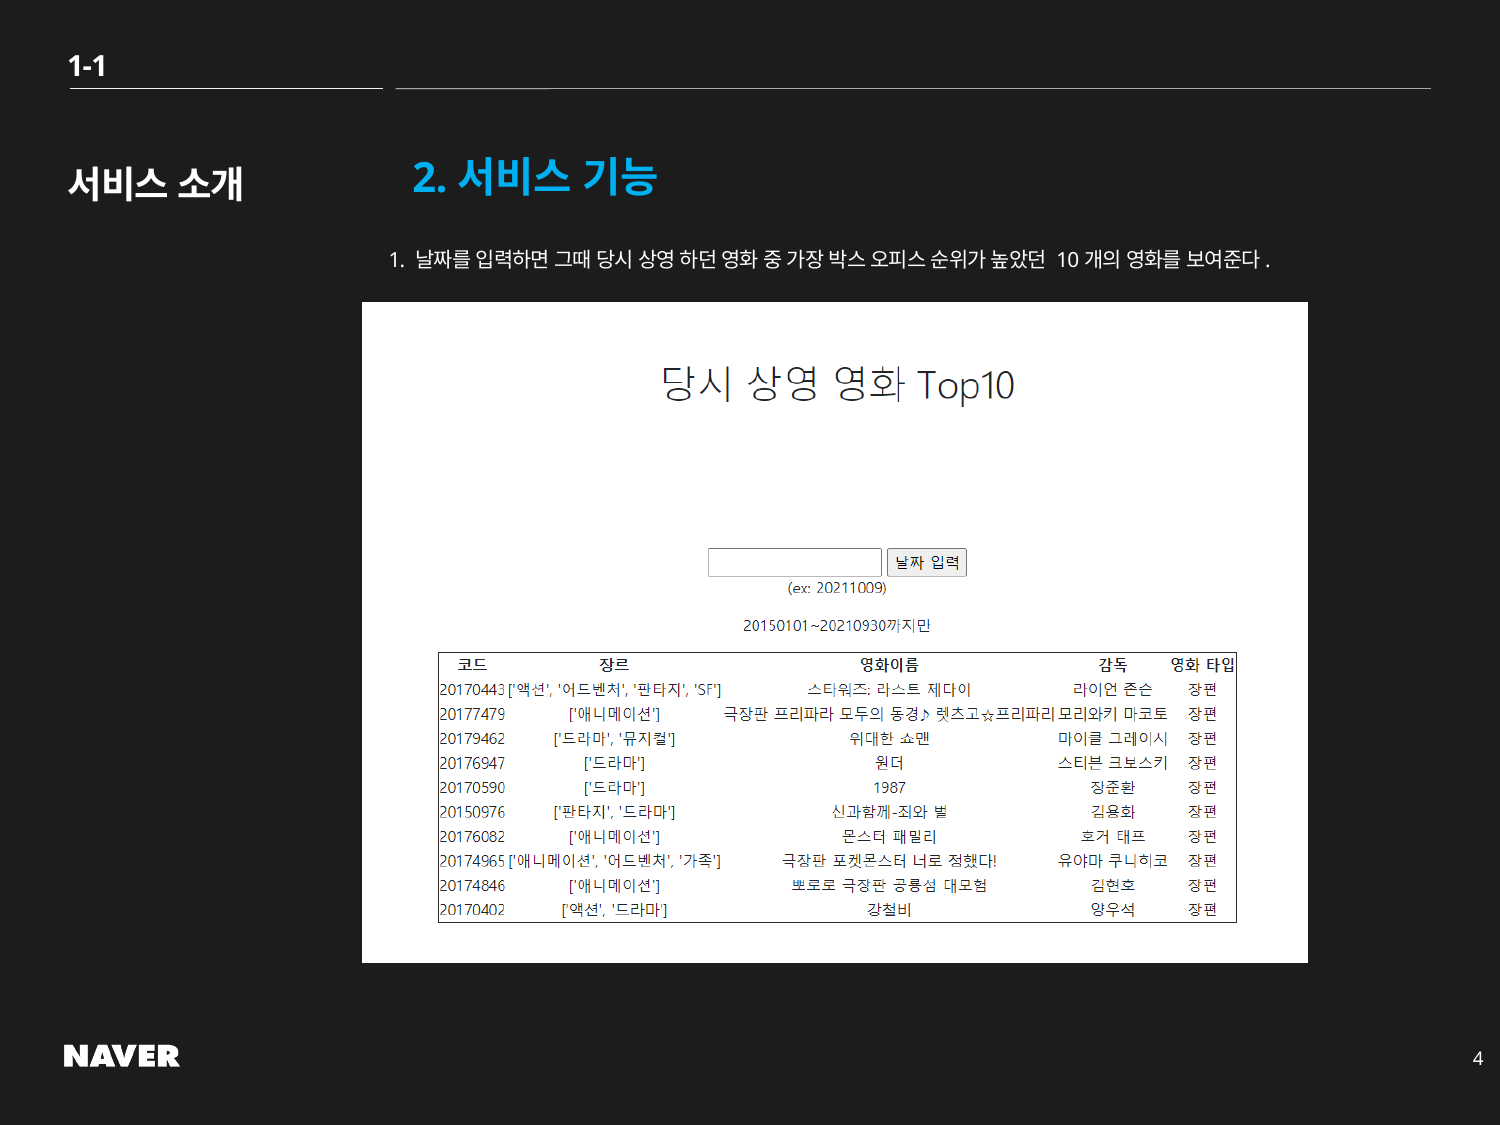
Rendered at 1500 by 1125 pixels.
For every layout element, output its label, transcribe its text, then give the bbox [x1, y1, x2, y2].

text_box 1. 날짜를 입력하면 그때 당시 상영 하던 영화 중 가장 박스 오피스 순위가 높았던 10개의 영화를 보여준다. [384, 227, 1319, 280]
text_box 2.서비스 기능 [397, 143, 965, 209]
text_box 4 [1377, 1039, 1499, 1080]
title 서비스 소개 [52, 153, 384, 395]
picture [361, 302, 1309, 963]
picture [64, 1044, 180, 1067]
text_box 1-1 [52, 39, 123, 90]
